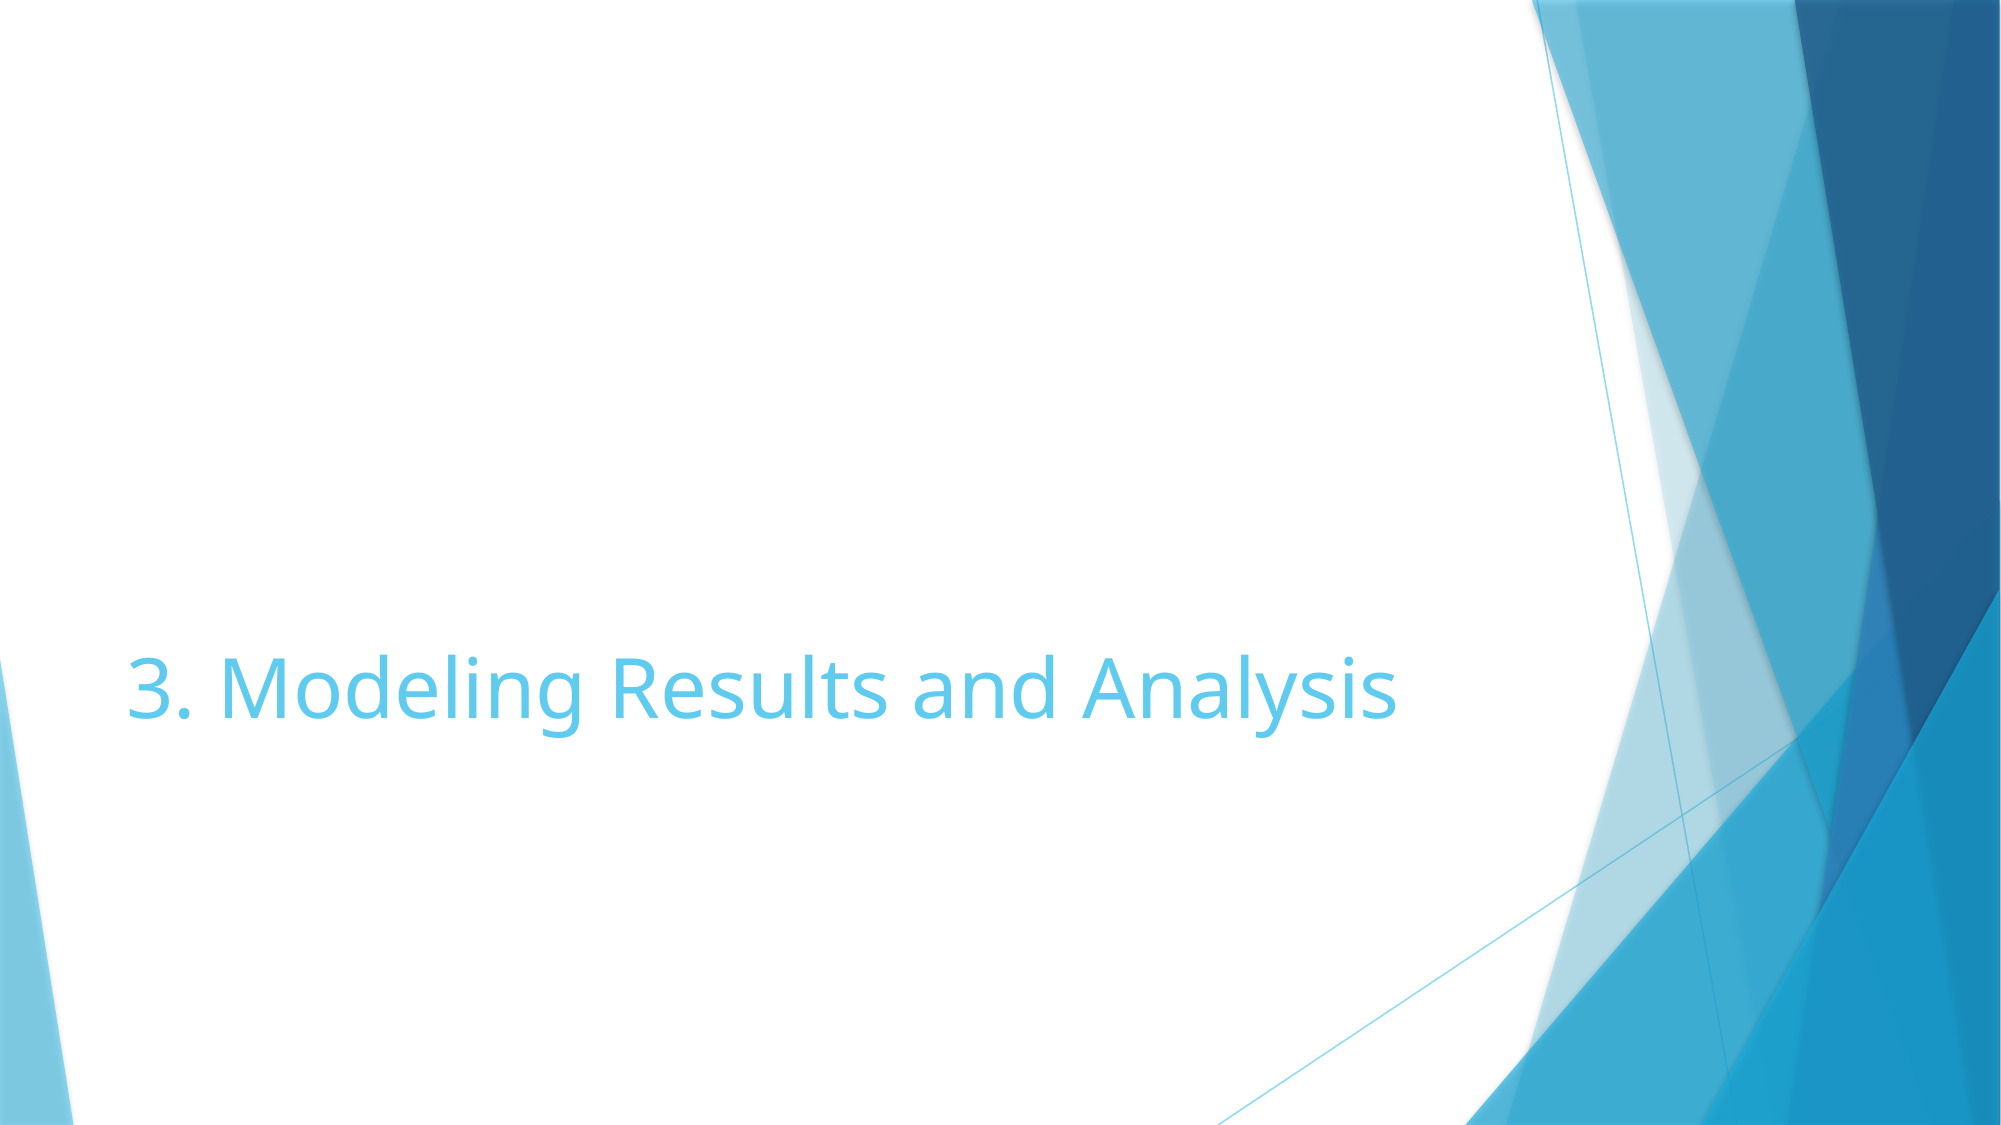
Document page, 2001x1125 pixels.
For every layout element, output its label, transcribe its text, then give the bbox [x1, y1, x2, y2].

title 3. Modeling Results and Analysis [111, 443, 1522, 743]
